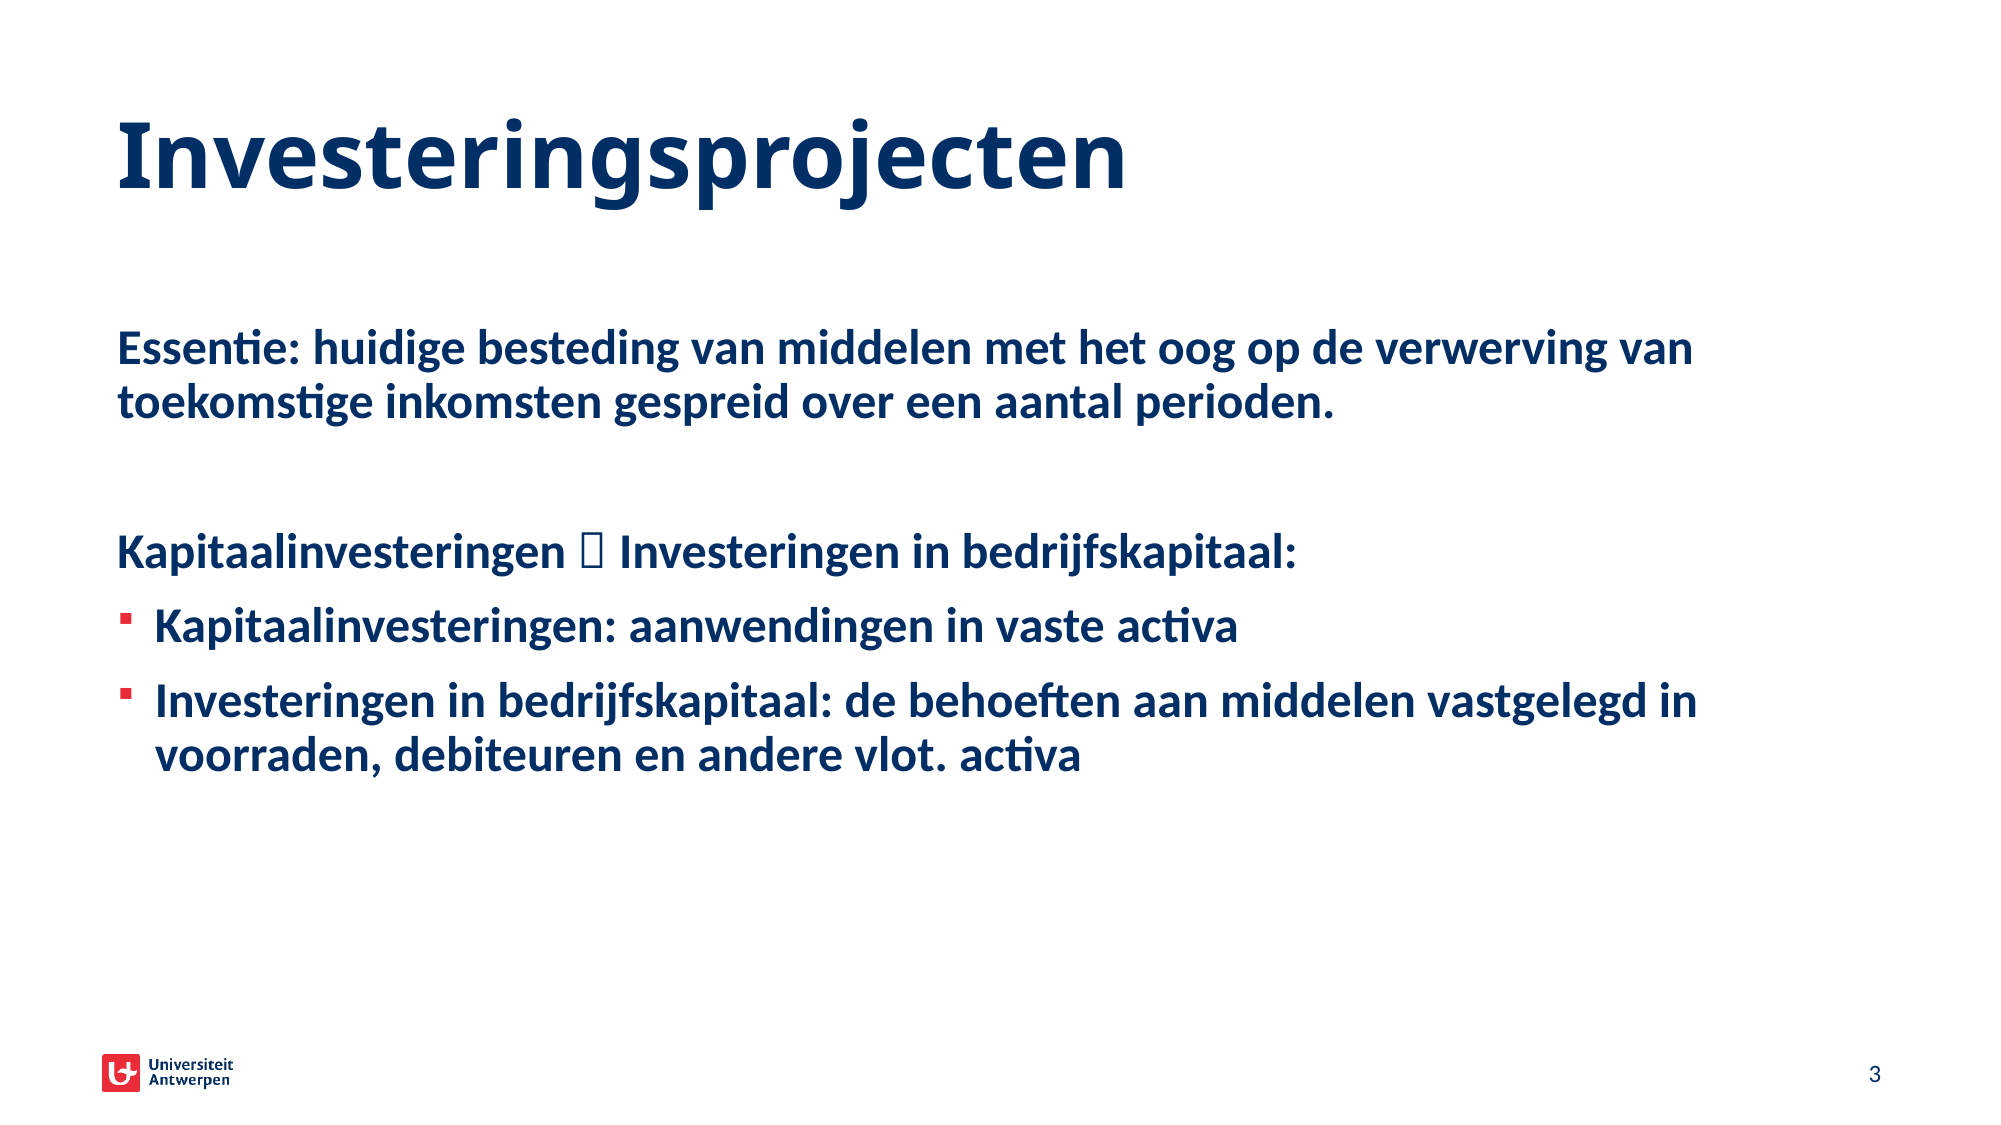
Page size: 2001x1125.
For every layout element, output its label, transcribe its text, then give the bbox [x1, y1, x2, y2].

picture [102, 1054, 233, 1092]
title Investeringsprojecten [102, 101, 1897, 278]
list Essentie: huidige besteding van middelen met het oog op de verwerving van toekomstige inkomsten gespreid over een aantal perioden. Kapitaalinvesteringen  Investeringen in bedrijfskapitaal: Kapitaalinvesteringen: aanwendingen in vaste activa Investeringen in bedrijfskapitaal: de behoeften aan middelen vastgelegd in voorraden, debiteuren en andere vlot. activa [102, 313, 1897, 1024]
slide_number 3 [1446, 1042, 1897, 1103]
